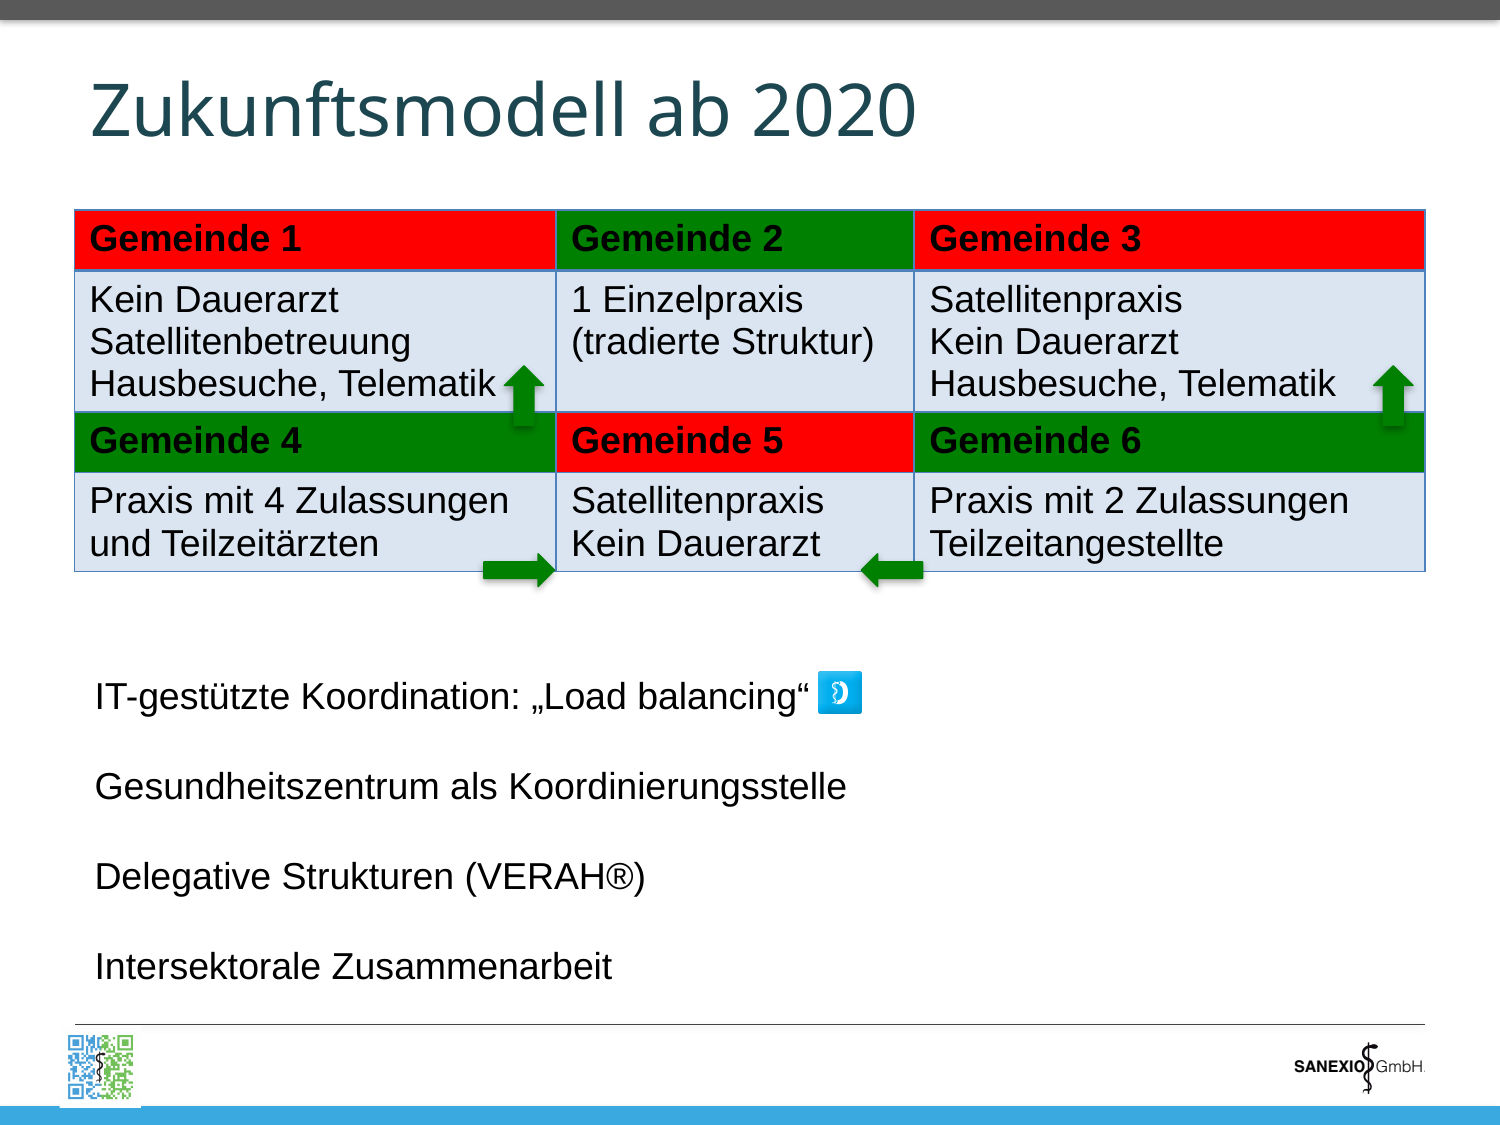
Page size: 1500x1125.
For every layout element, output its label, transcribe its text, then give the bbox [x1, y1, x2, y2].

table_cell Satellitenpraxis Kein Dauerarzt Hausbesuche, Telematik [915, 272, 1424, 411]
table_cell Praxis mit 2 Zulassungen Teilzeitangestellte [915, 473, 1424, 571]
title Zukunftsmodell ab 2020 [75, 45, 1425, 170]
table_cell Gemeinde 6 [915, 413, 1424, 472]
table_cell Gemeinde 4 [75, 413, 555, 472]
text_box [483, 553, 556, 588]
table_cell Kein Dauerarzt Satellitenbetreuung Hausbesuche, Telematik [75, 272, 555, 411]
table_cell Satellitenpraxis Kein Dauerarzt [557, 473, 913, 571]
picture [818, 670, 862, 704]
table_header Gemeinde 1 [75, 211, 555, 269]
table_cell Praxis mit 4 Zulassungen und Teilzeitärzten [75, 473, 555, 571]
table_header Gemeinde 3 [915, 211, 1424, 269]
text_box [503, 365, 545, 427]
table_cell Gemeinde 5 [557, 413, 913, 472]
table_header Gemeinde 2 [557, 211, 913, 269]
text_box [860, 553, 924, 588]
table_cell 1 Einzelpraxis (tradierte Struktur) [557, 272, 913, 411]
picture [838, 682, 847, 704]
text_box [1373, 365, 1414, 427]
text_box IT-gestützte Koordination: „Load balancing“ Gesundheitszentrum als Koordinierungsstelle Delegative Strukturen (VERAH®) Intersektorale Zusammenarbeit [79, 619, 863, 995]
